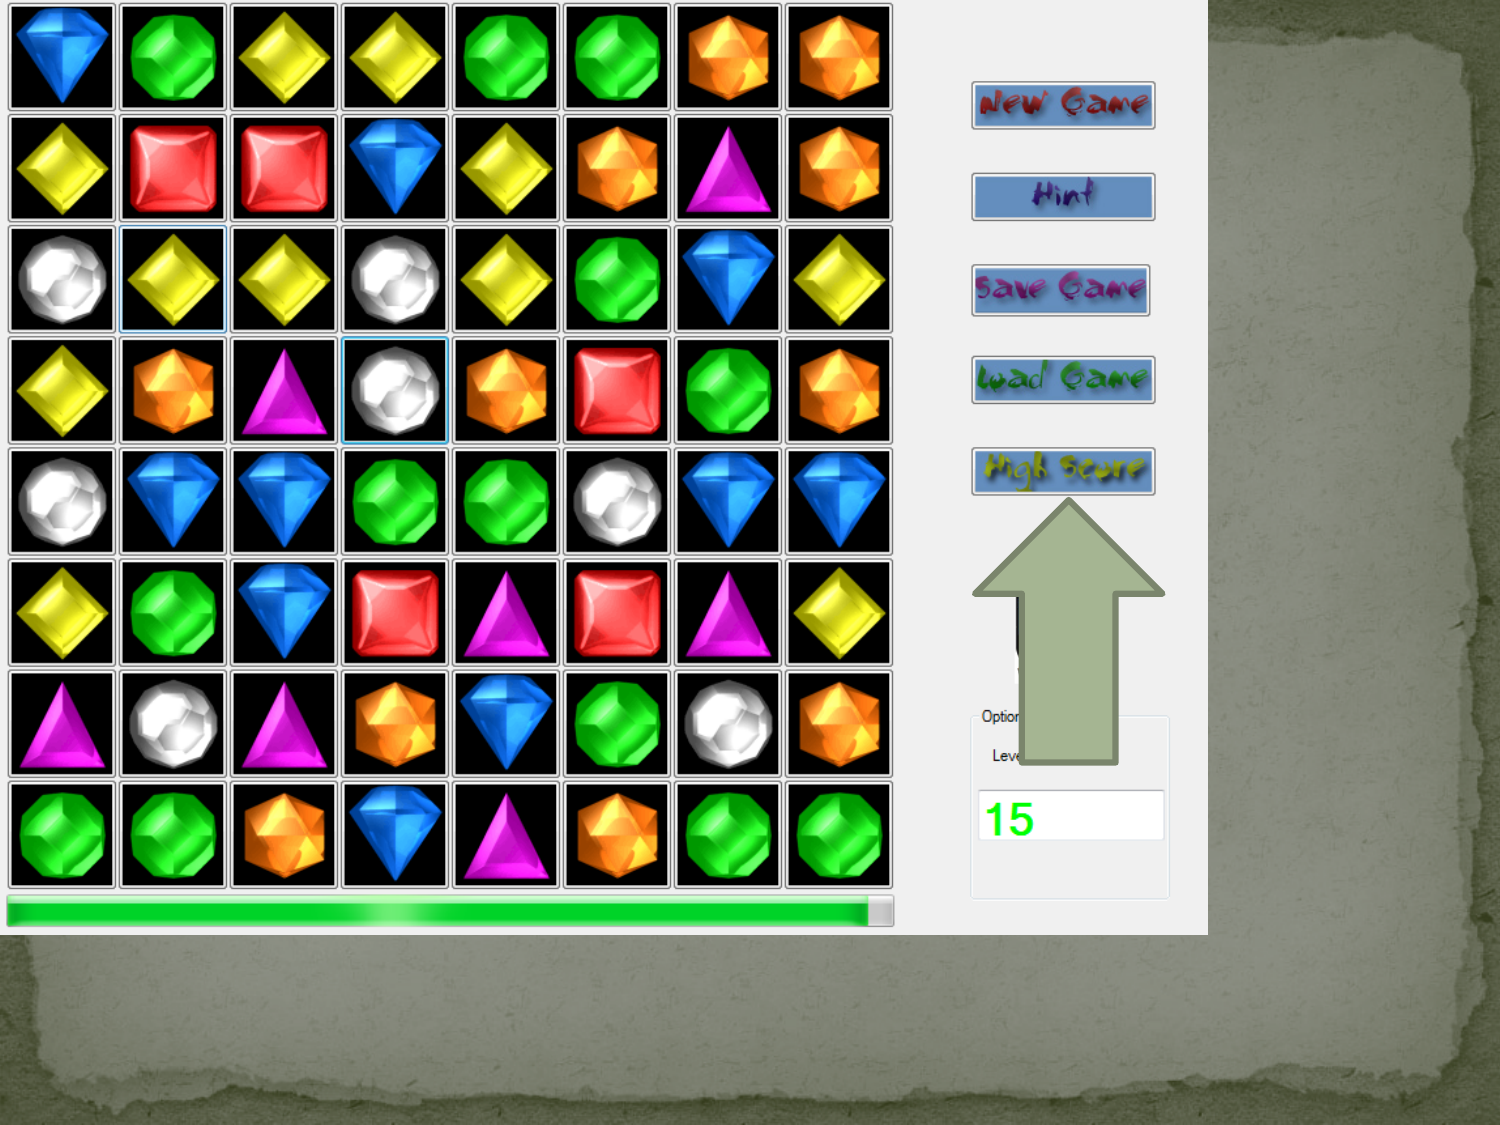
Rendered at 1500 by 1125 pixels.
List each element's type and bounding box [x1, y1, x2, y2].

picture [0, 0, 1208, 935]
